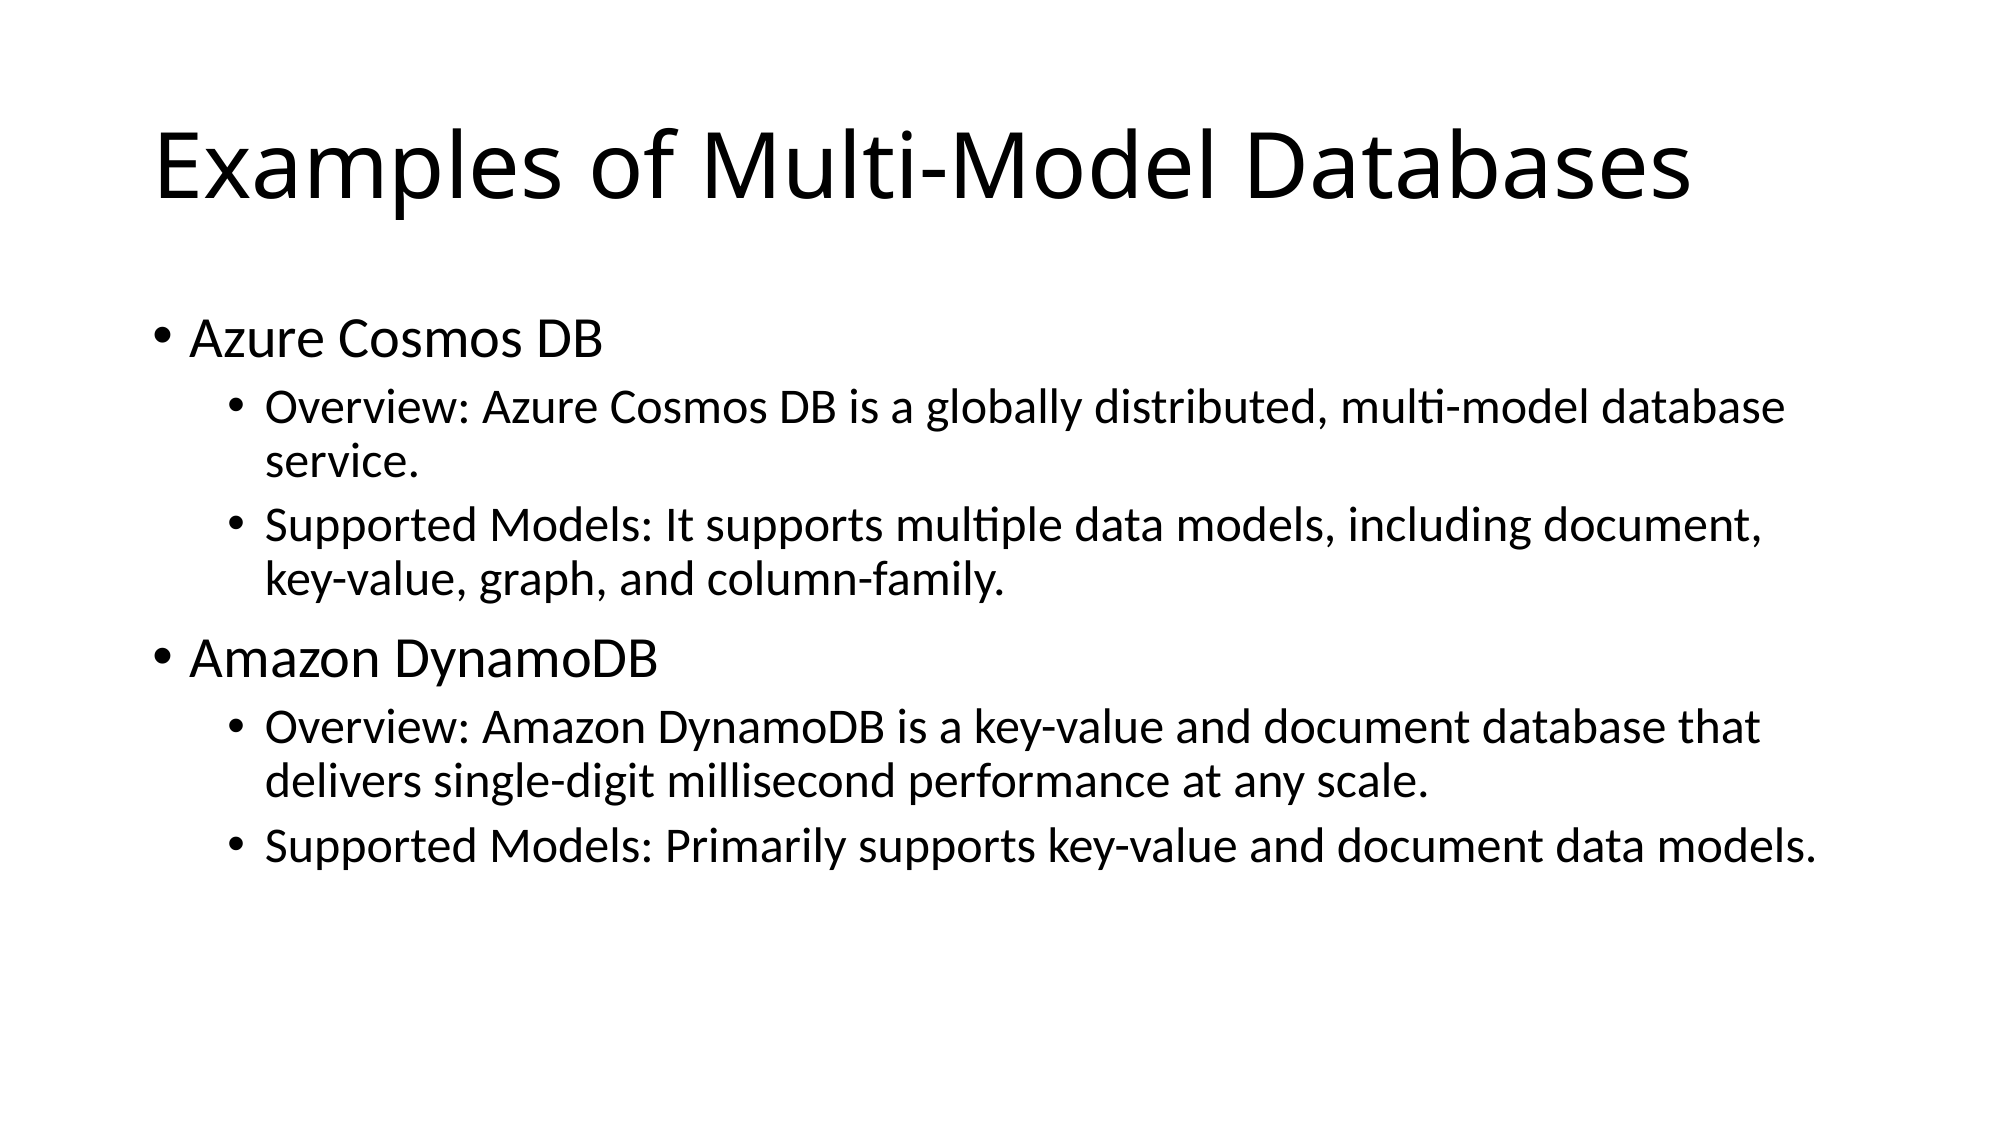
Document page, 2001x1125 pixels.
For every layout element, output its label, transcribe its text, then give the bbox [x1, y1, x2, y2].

list Azure Cosmos DB Overview: Azure Cosmos DB is a globally distributed, multi-model database service. Supported Models: It supports multiple data models, including document, key-value, graph, and column-family. Amazon DynamoDB Overview: Amazon DynamoDB is a key-value and document database that delivers single-digit millisecond performance at any scale. Supported Models: Primarily supports key-value and document data models. [137, 299, 1863, 1014]
title Examples of Multi-Model Databases [137, 59, 1863, 278]
